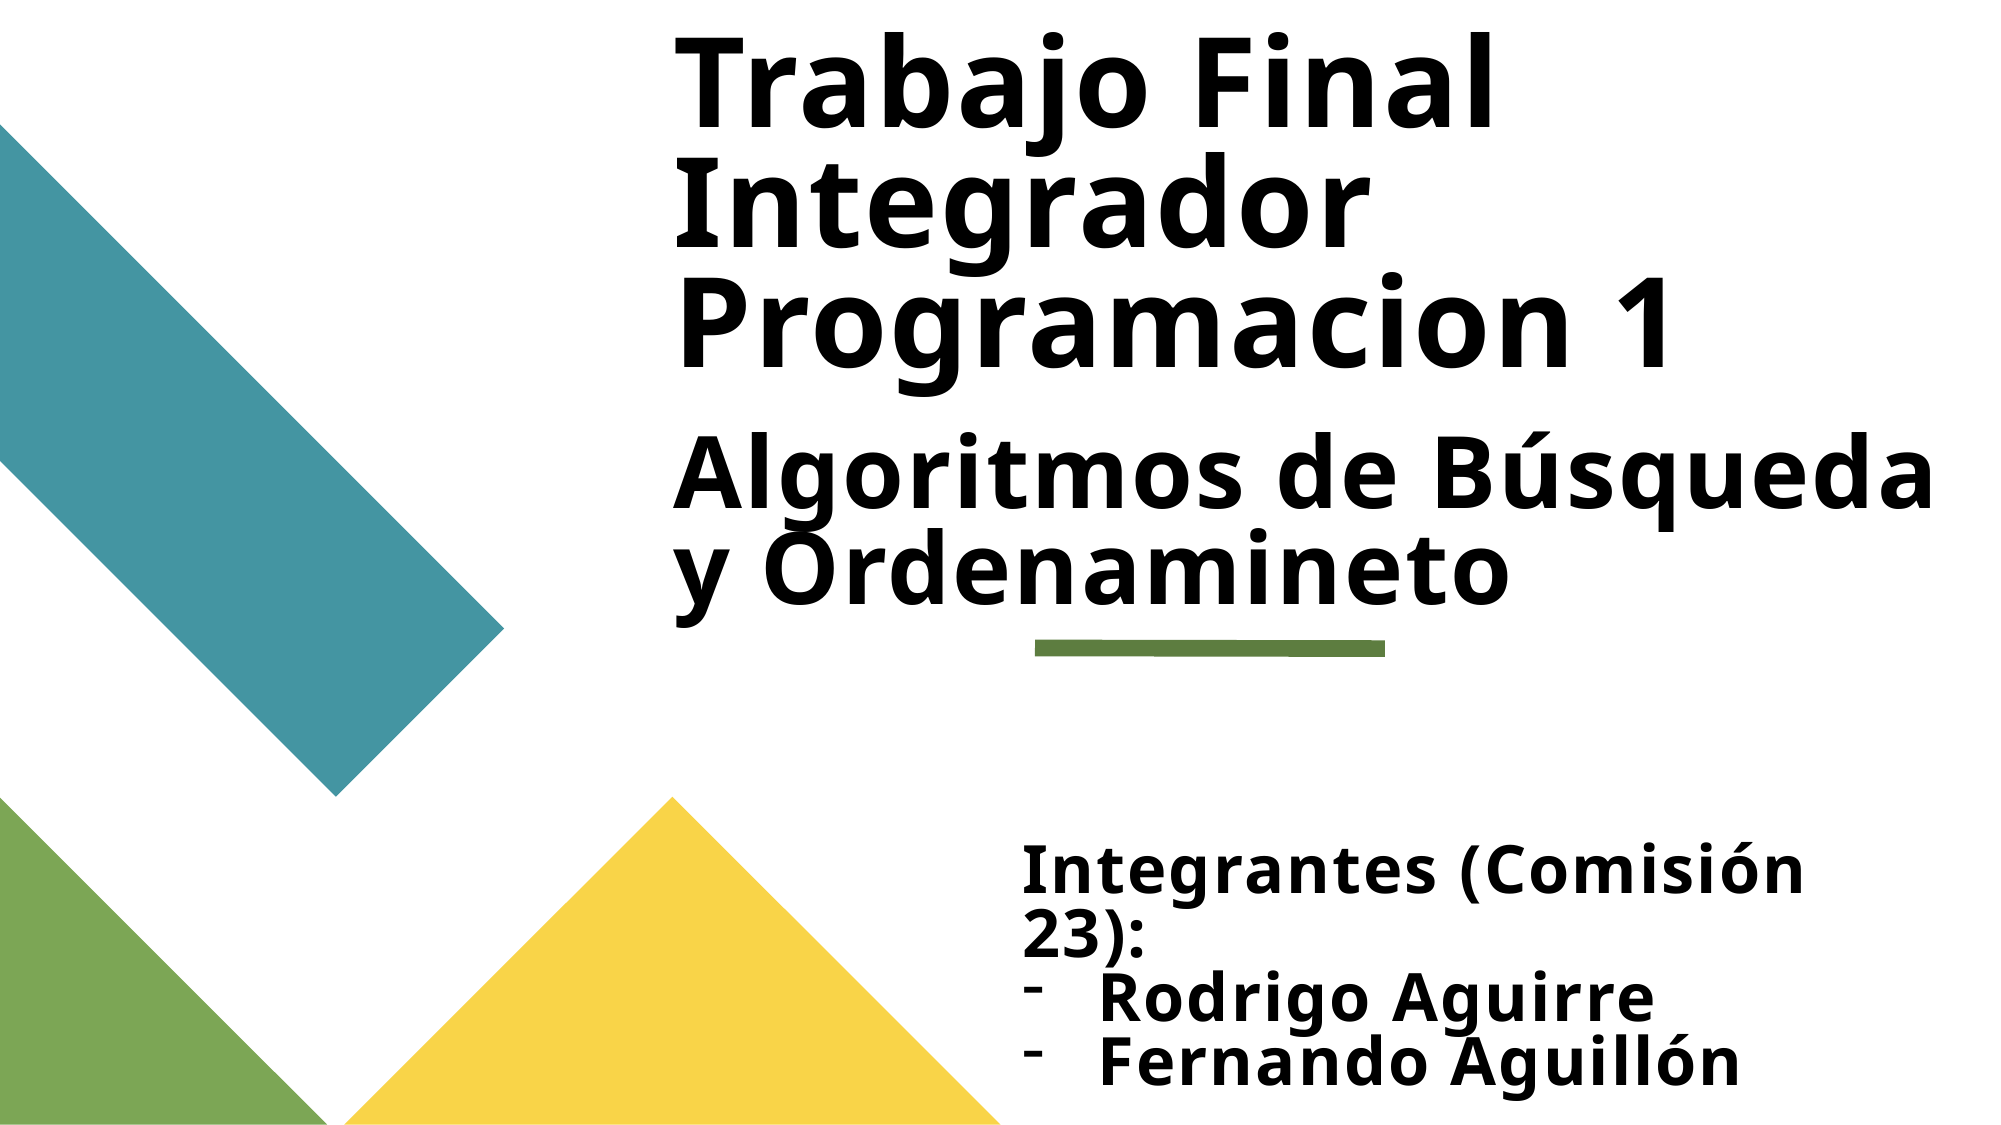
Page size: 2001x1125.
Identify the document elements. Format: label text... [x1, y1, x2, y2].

text_box Integrantes (Comisión 23): Rodrigo Aguirre Fernando Aguillón [1022, 999, 1923, 1098]
title Trabajo Final Integrador Programacion 1 Algoritmos de Búsqueda y Ordenamineto [673, 48, 1964, 774]
